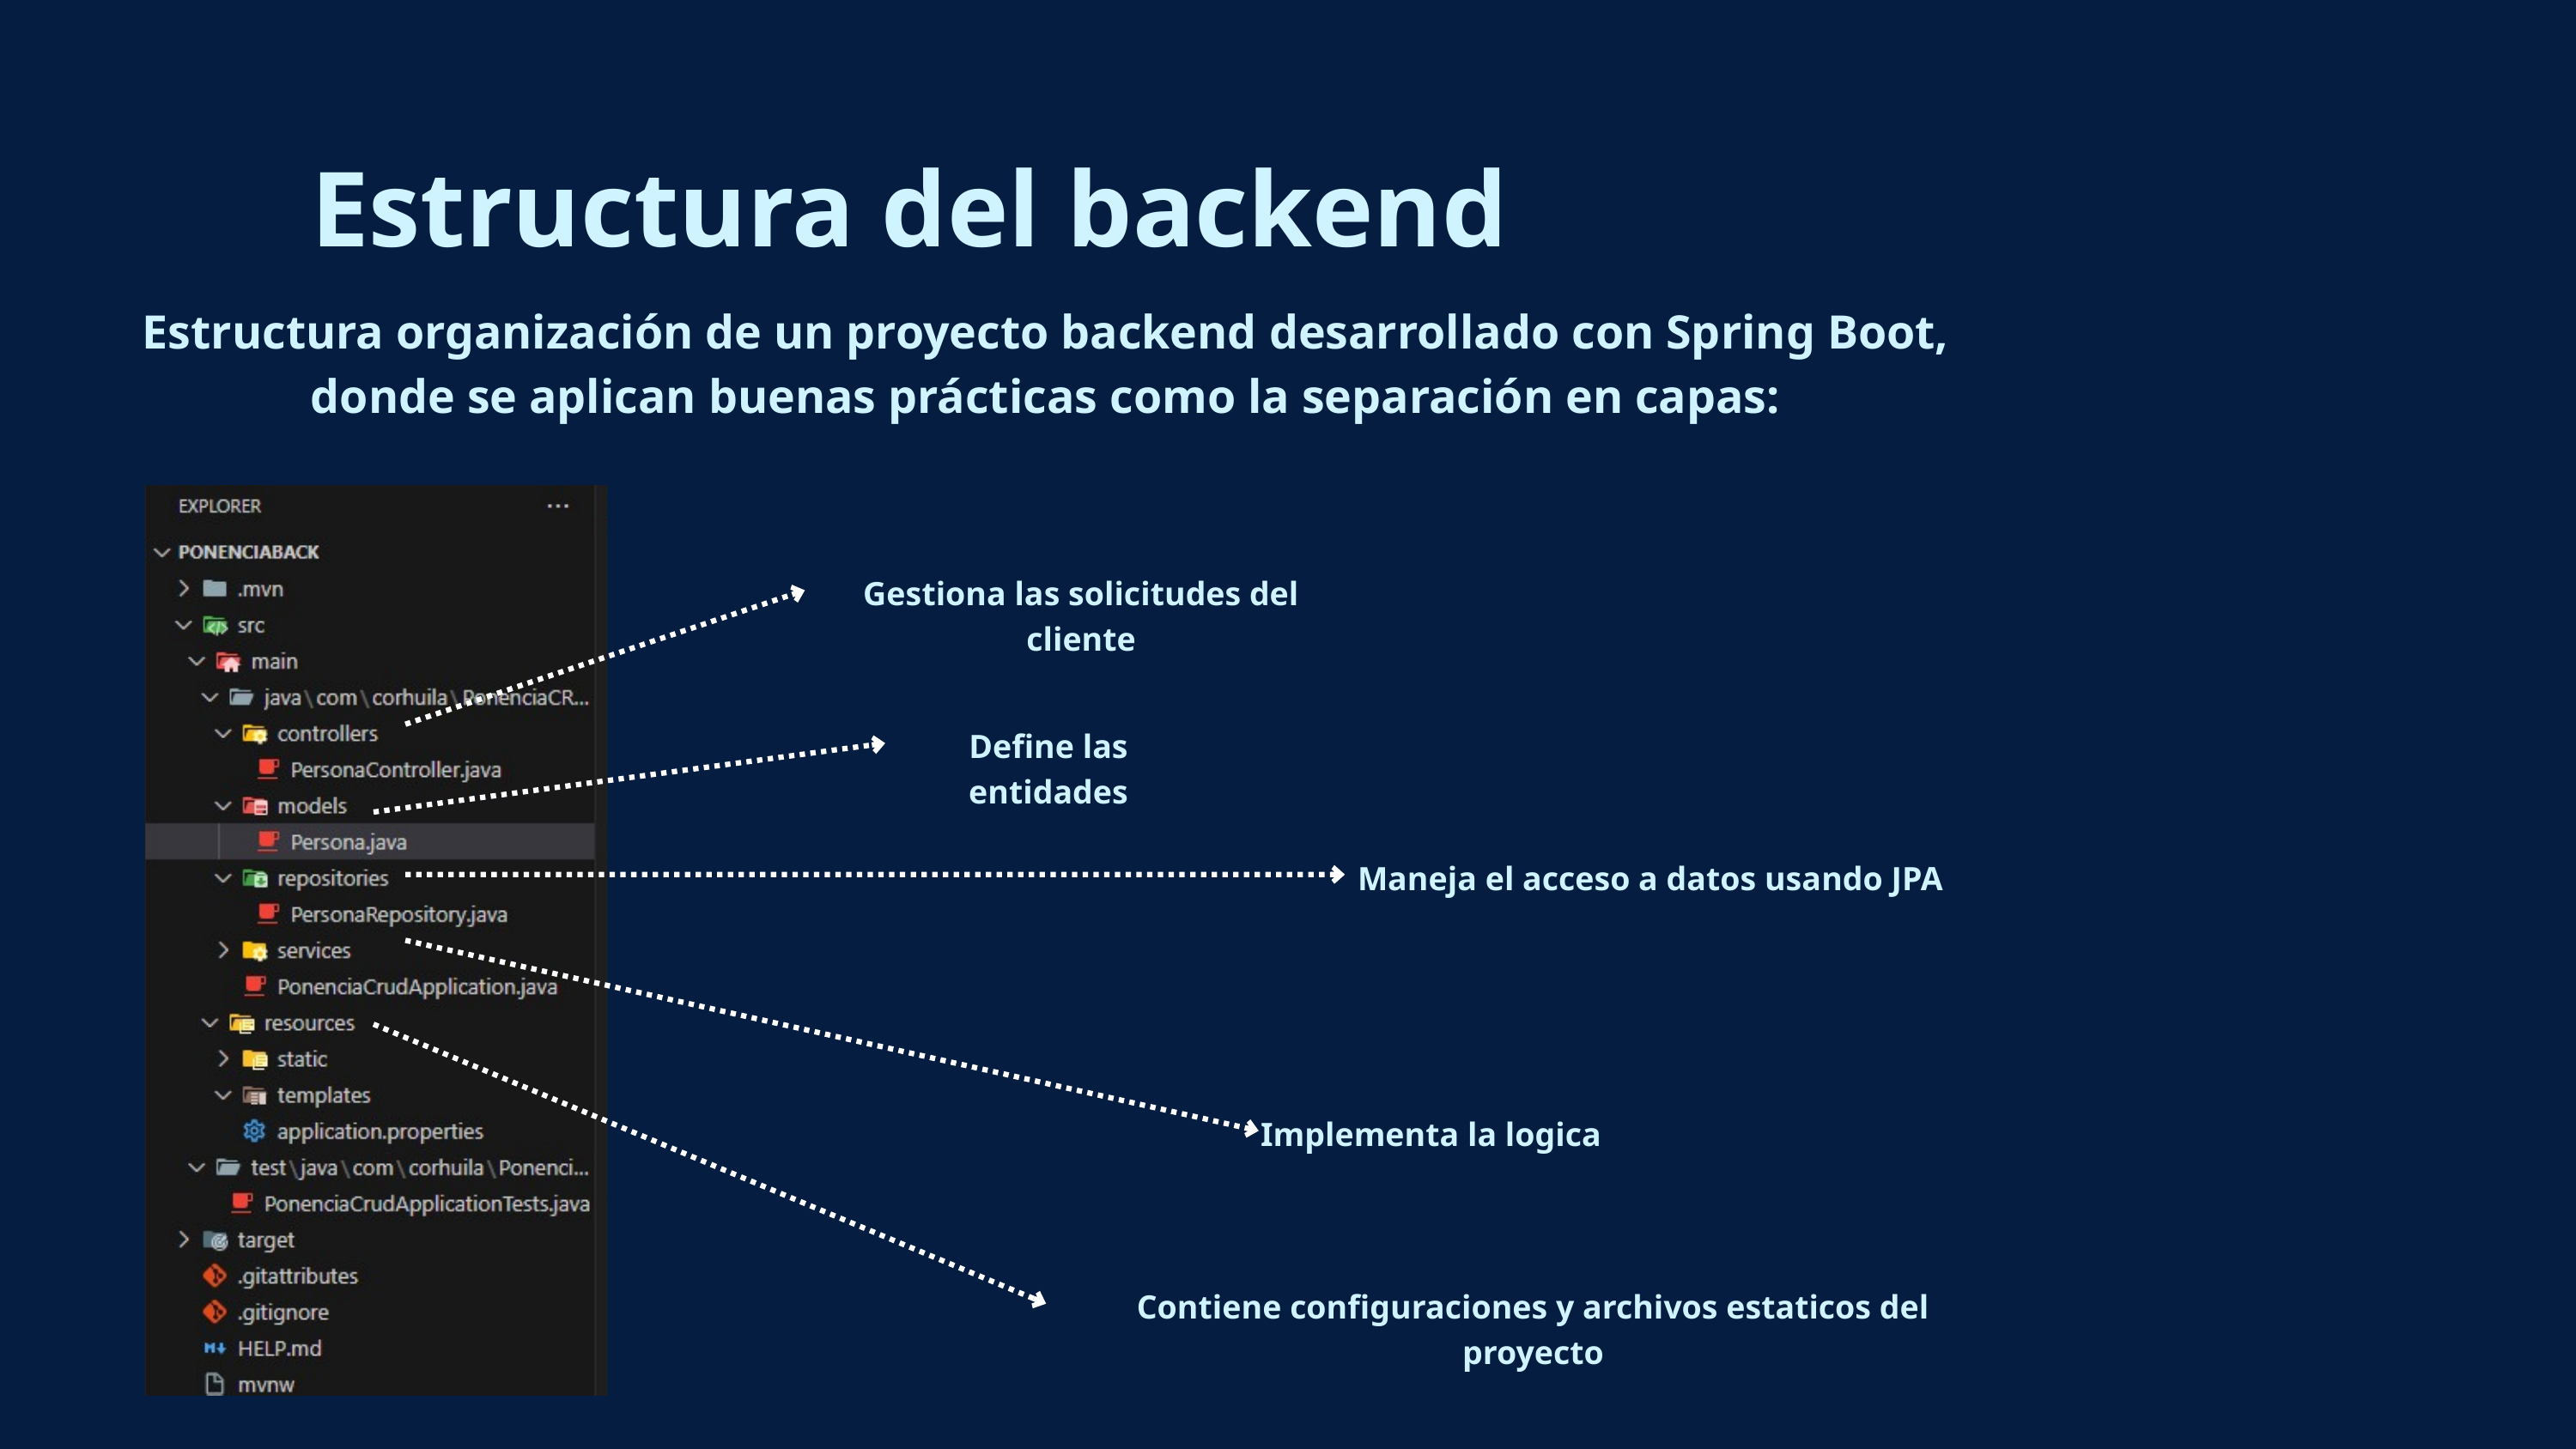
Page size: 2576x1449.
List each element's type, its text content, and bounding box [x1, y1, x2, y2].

text_box Estructura del backend [144, 122, 1674, 268]
text_box Define las entidades [884, 719, 1212, 810]
text_box Implementa la logica [1258, 1107, 1604, 1154]
text_box Maneja el acceso a datos usando JPA [1358, 852, 1944, 897]
text_box Contiene configuraciones y archivos estaticos del proyecto [1062, 1280, 2004, 1371]
text_box Gestiona las solicitudes del cliente [805, 567, 1358, 658]
text_box [144, 485, 608, 1396]
text_box Estructura organización de un proyecto backend desarrollado con Spring Boot, donde se aplican buenas prácticas como la separación en capas: [88, 293, 2005, 422]
text_box [872, 737, 884, 751]
text_box [1035, 1294, 1047, 1307]
